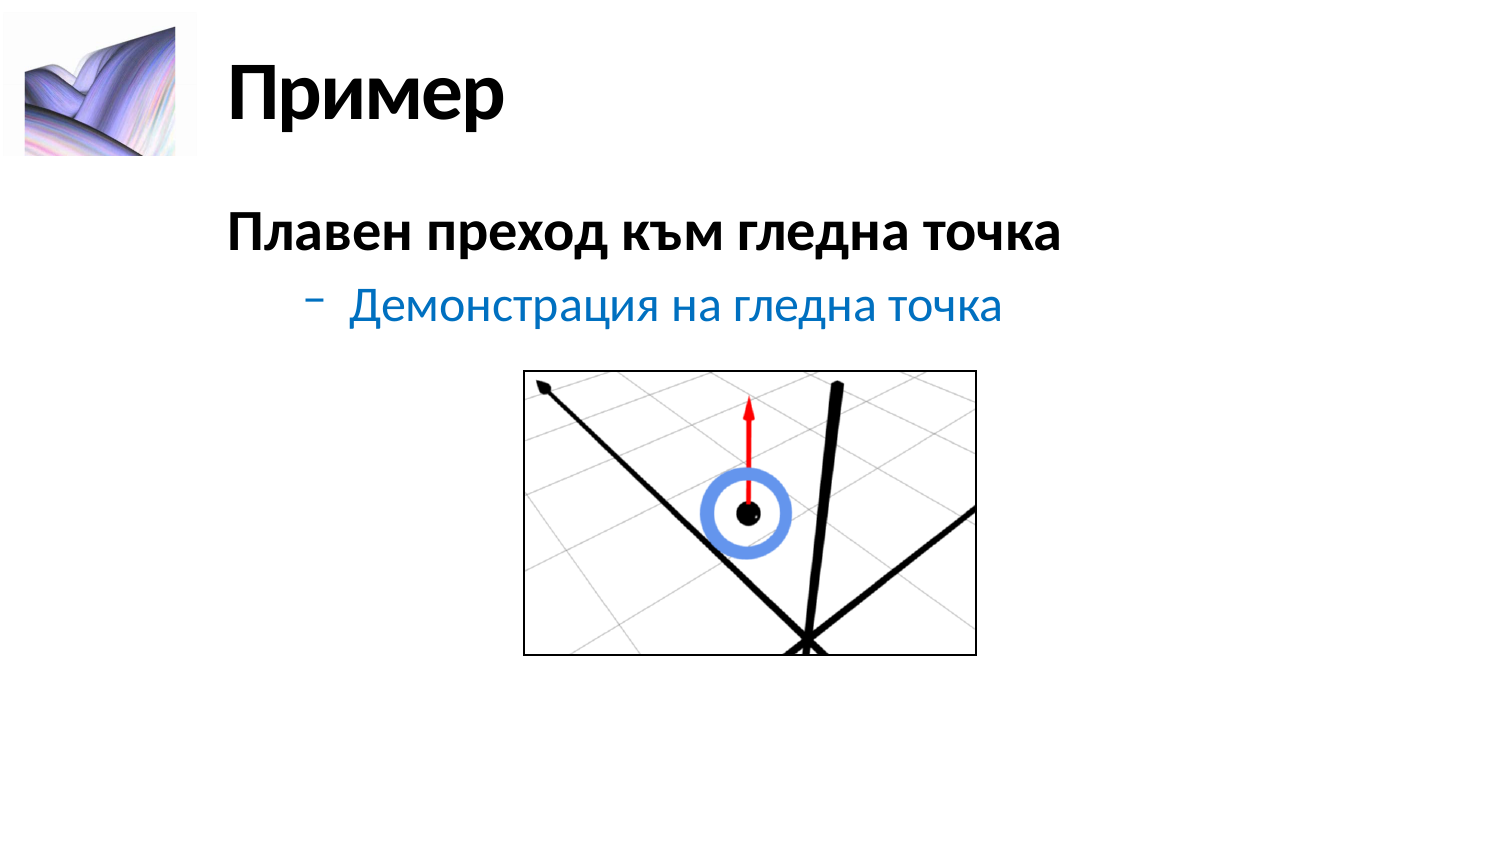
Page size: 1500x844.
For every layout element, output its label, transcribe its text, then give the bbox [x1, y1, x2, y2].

list Плавен преход към гледна точка Демонстрация на гледна точка [212, 184, 1500, 797]
picture [3, 12, 197, 156]
title Пример [212, 21, 1500, 150]
picture [524, 371, 976, 654]
